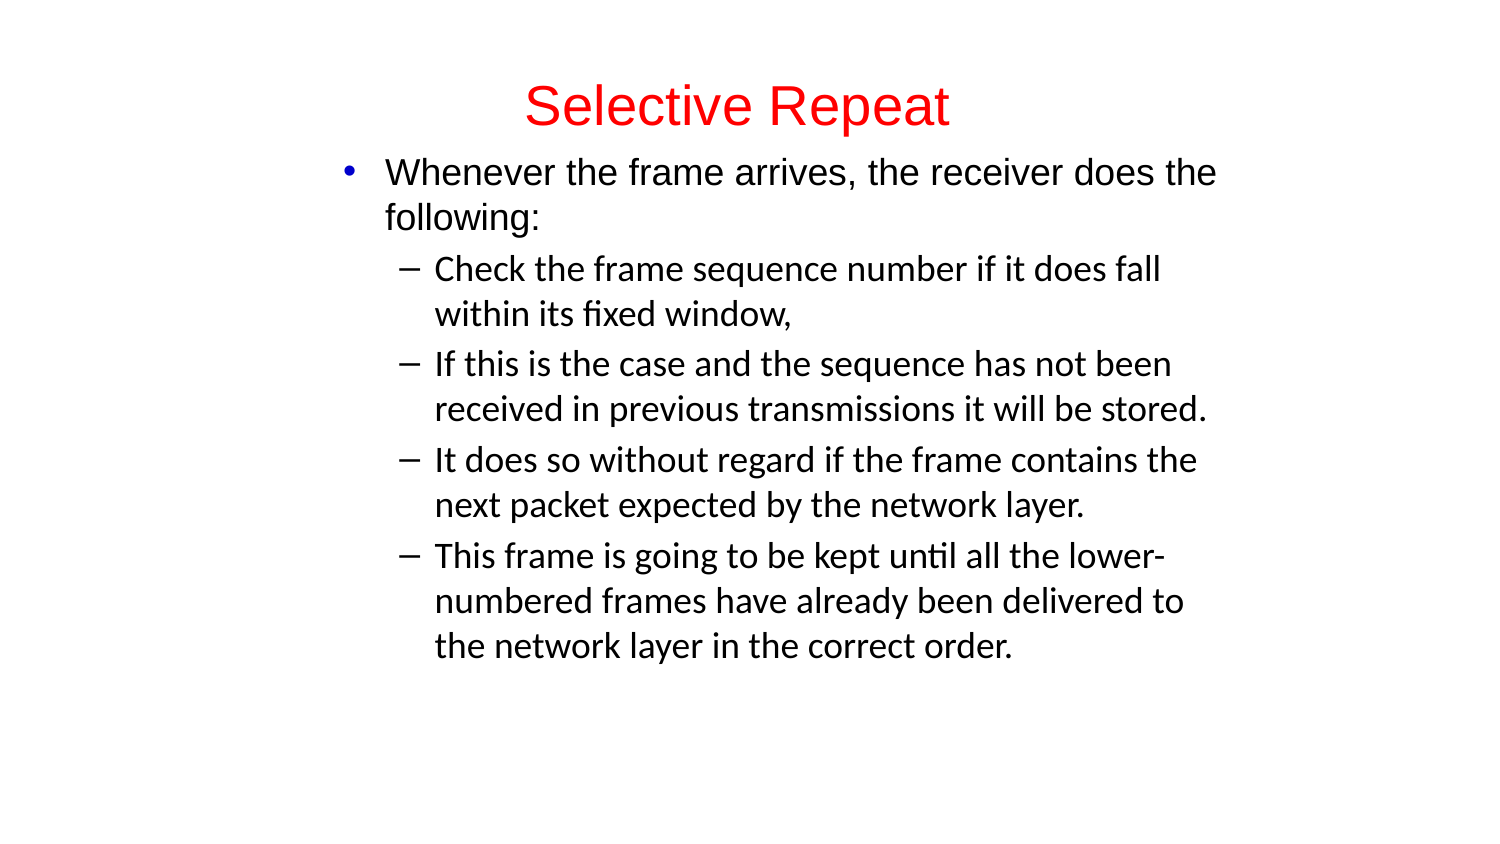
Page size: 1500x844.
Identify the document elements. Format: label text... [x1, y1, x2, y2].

list Whenever the frame arrives, the receiver does the following: Check the frame sequence number if it does fall within its fixed window, If this is the case and the sequence has not been received in previous transmissions it will be stored. It does so without regard if the frame contains the next packet expected by the network layer. This frame is going to be kept until all the lower-numbered frames have already been delivered to the network layer in the correct order. [328, 140, 1257, 670]
title Selective Repeat [62, 37, 1413, 169]
